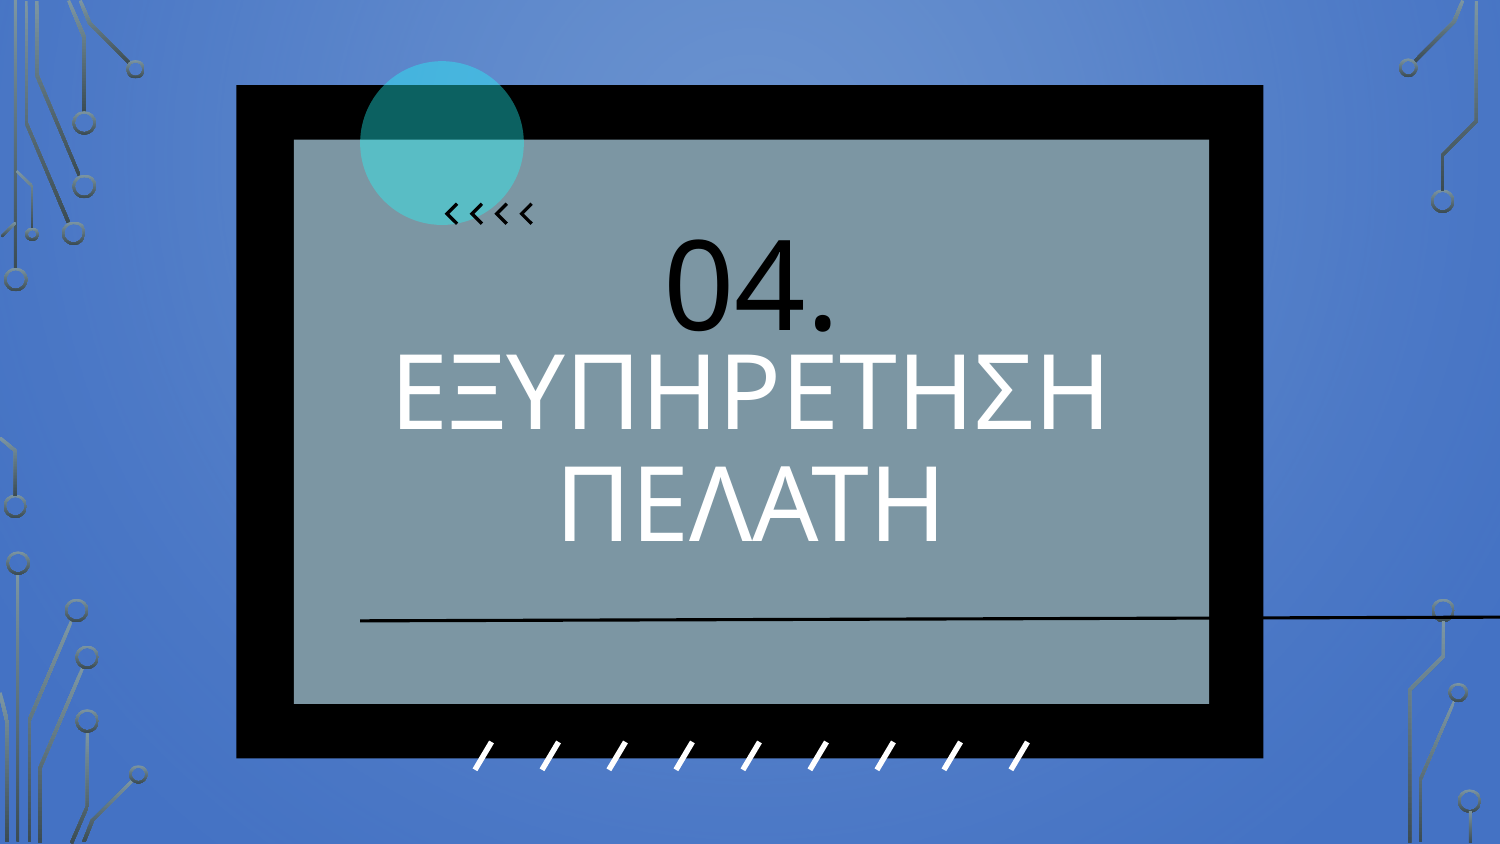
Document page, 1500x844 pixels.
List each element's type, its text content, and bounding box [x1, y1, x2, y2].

text_box [360, 61, 524, 225]
text_box [236, 85, 1264, 759]
title 04. [596, 221, 906, 360]
text_box [293, 139, 1210, 704]
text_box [444, 202, 534, 226]
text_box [359, 616, 1500, 622]
title Εξυπηρετηση ΠΕΛΑΤΗ [345, 382, 1157, 521]
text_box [472, 740, 1031, 772]
